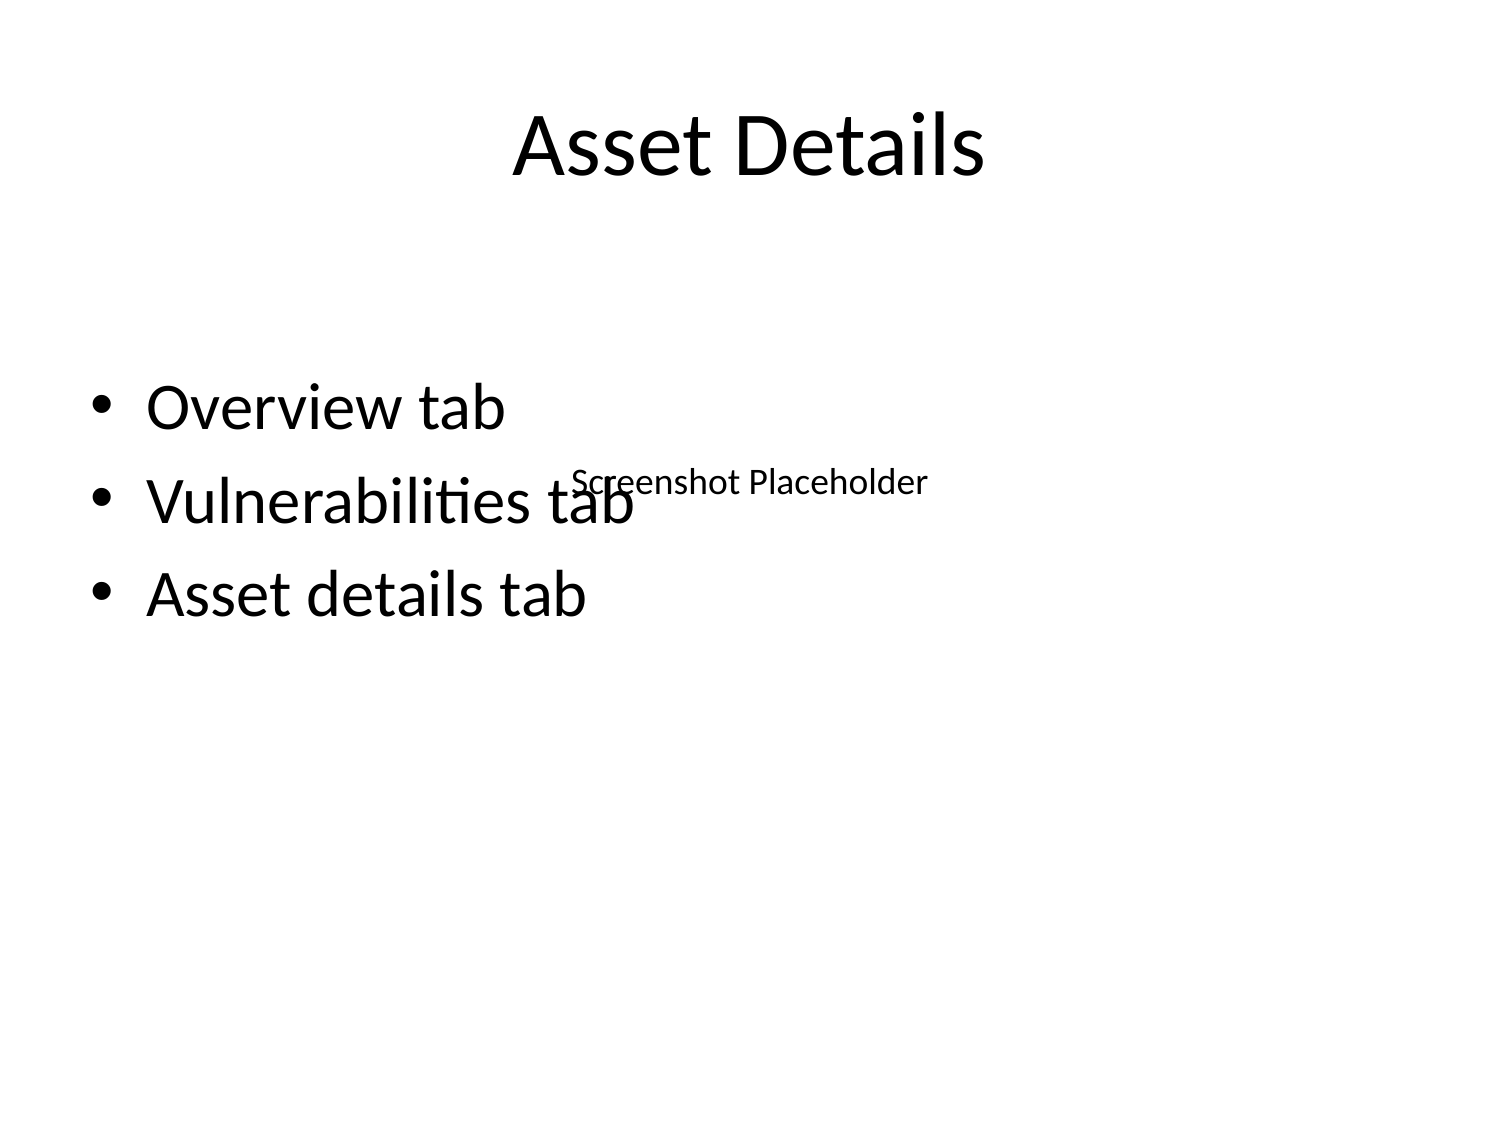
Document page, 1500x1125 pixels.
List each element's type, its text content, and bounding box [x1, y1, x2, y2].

title Asset Details [75, 45, 1425, 233]
text_box Screenshot Placeholder [556, 449, 944, 510]
list Overview tab Vulnerabilities tab Asset details tab [75, 262, 1425, 1005]
